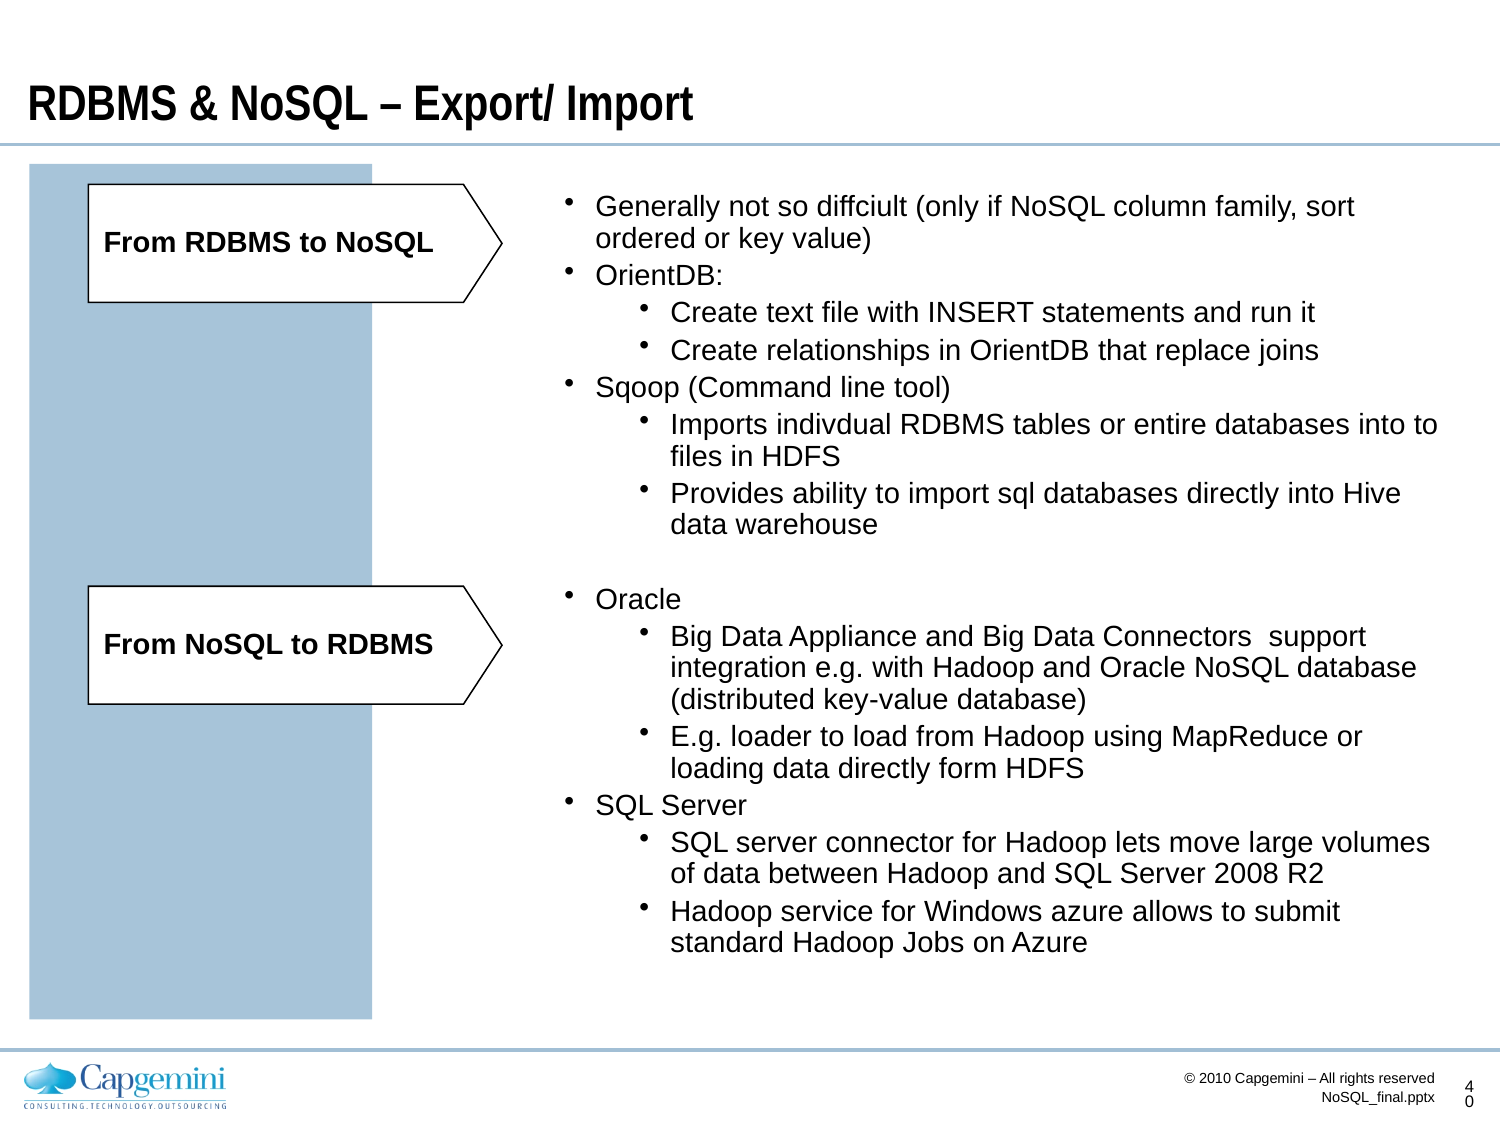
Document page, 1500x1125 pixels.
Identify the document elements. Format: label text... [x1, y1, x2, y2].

text_box Generally not so diffciult (only if NoSQL column family, sort ordered or key value) OrientDB: Create text file with INSERT statements and run it Create relationships in OrientDB that replace joins Sqoop (Command line tool) Imports indivdual RDBMS tables or entire databases into to files in HDFS Provides ability to import sql databases directly into Hive data warehouse Oracle Big Data Appliance and Big Data Connectors support integration e.g. with Hadoop and Oracle NoSQL database (distributed key-value database) E.g. loader to load from Hadoop using MapReduce or loading data directly form HDFS SQL Server SQL server connector for Hadoop lets move large volumes of data between Hadoop and SQL Server 2008 R2 Hadoop service for Windows azure allows to submit standard Hadoop Jobs on Azure [549, 184, 1471, 244]
text_box From RDBMS to NoSQL [88, 184, 503, 303]
footer NoSQL_final.pptx [992, 1088, 1450, 1109]
slide_number 40 [1449, 1074, 1488, 1100]
slide_number © 2010 Capgemini – All rights reserved [992, 1068, 1450, 1088]
title RDBMS & NoSQL – Export/ Import [12, 12, 1488, 138]
picture [24, 1062, 226, 1109]
text_box From NoSQL to RDBMS [88, 586, 503, 705]
text_box [29, 163, 373, 1020]
